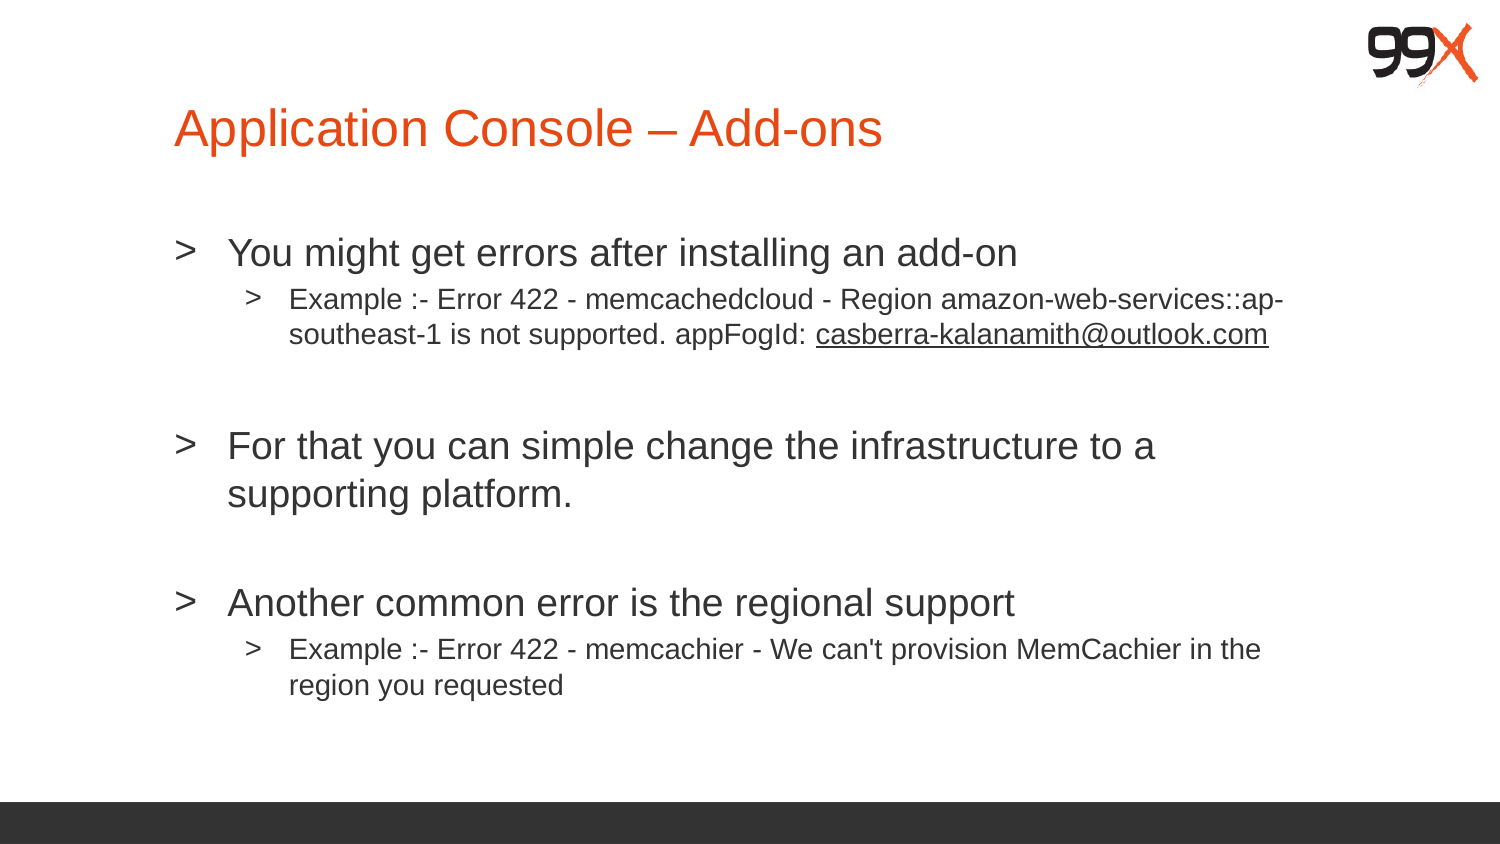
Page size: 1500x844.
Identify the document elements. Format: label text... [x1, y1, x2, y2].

title Application Console – Add-ons [159, 55, 1341, 197]
list You might get errors after installing an add-on Example :- Error 422 - memcachedcloud - Region amazon-web-services::ap-southeast-1 is not supported. appFogId: casberra-kalanamith@outlook.com For that you can simple change the infrastructure to a supporting platform. Another common error is the regional support Example :- Error 422 - memcachier - We can't provision MemCachier in the region you requested [159, 219, 1341, 718]
picture [0, 0, 1500, 844]
